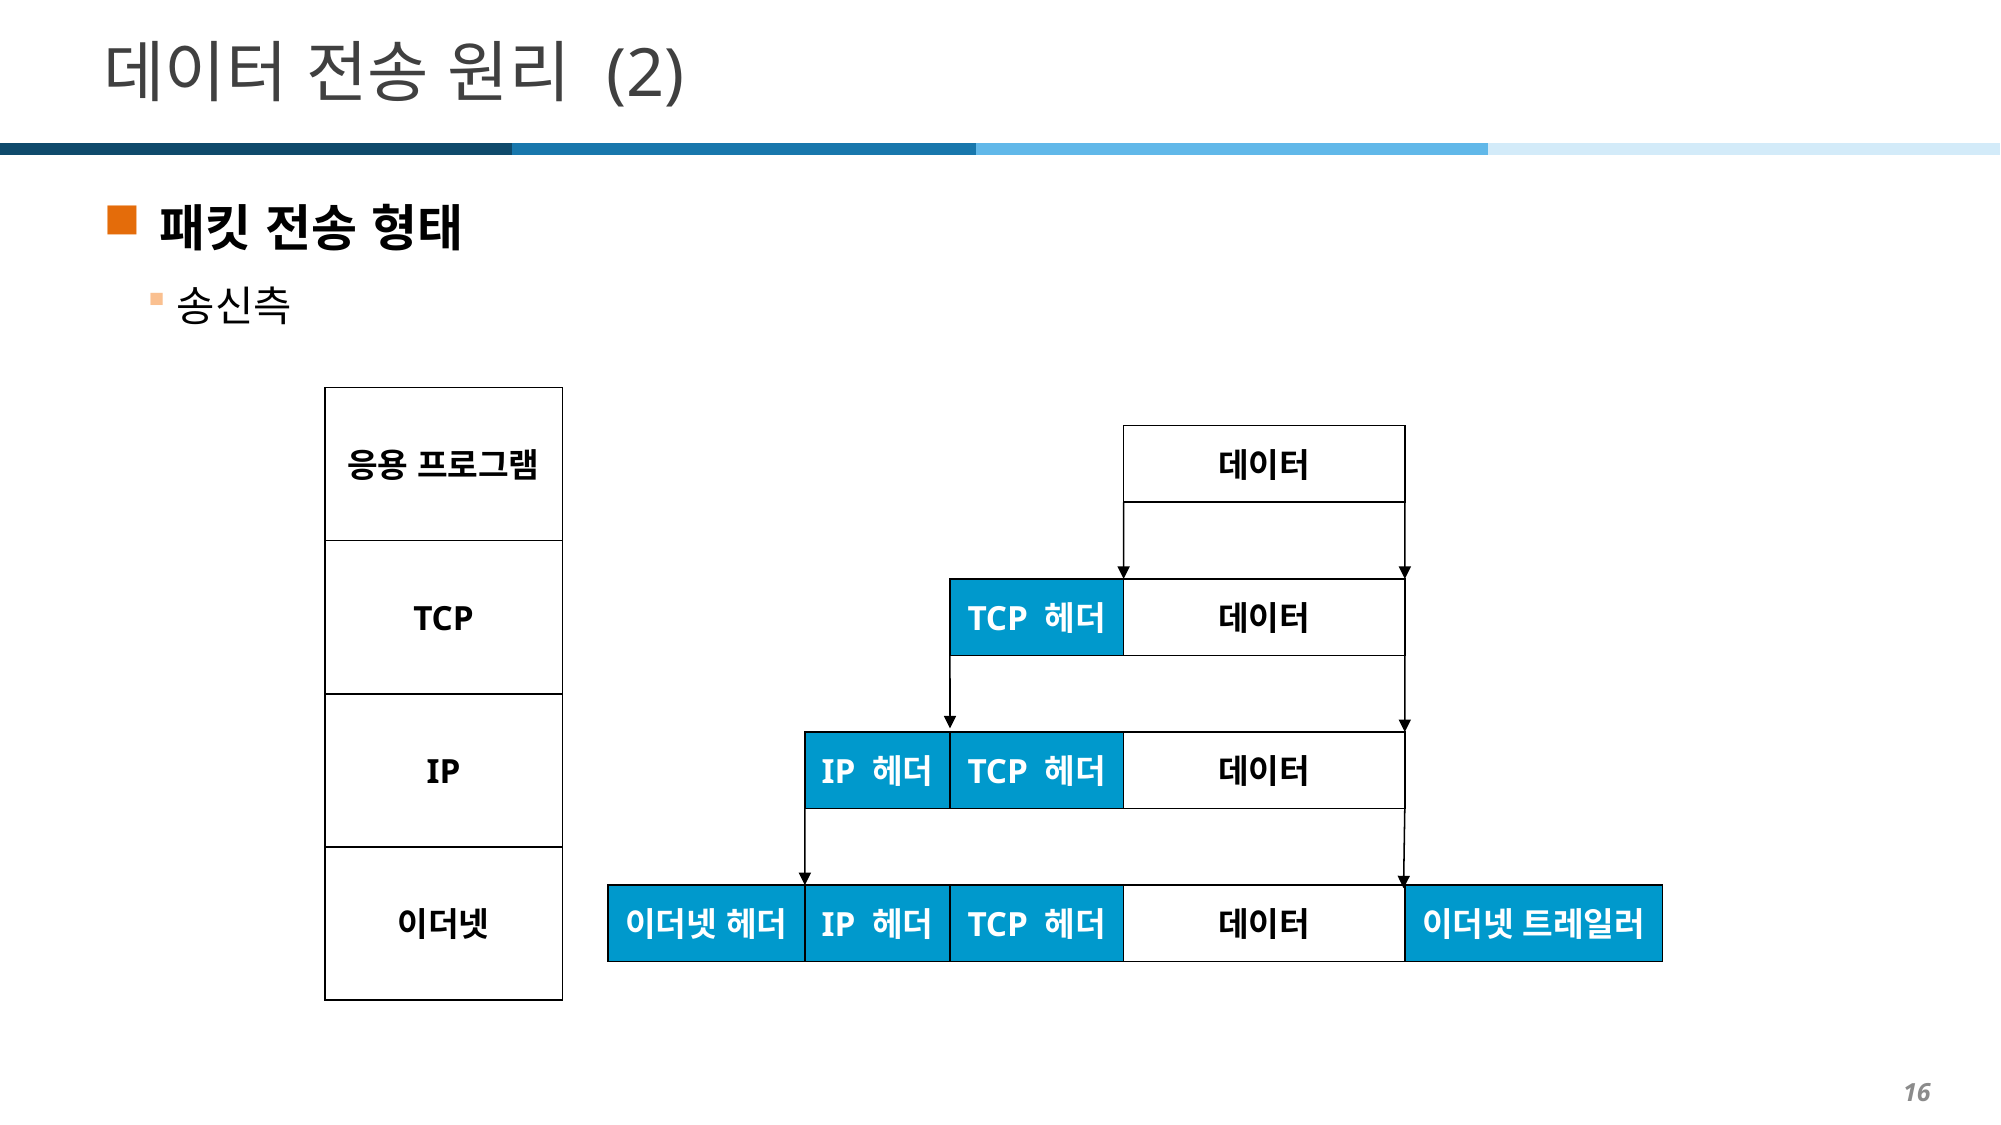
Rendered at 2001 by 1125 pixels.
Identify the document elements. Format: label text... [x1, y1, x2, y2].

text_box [324, 387, 1663, 1001]
title 데이터 전송 원리 (2) [88, 18, 1920, 122]
list 패킷 전송 형태 송신측 [88, 176, 1920, 1083]
